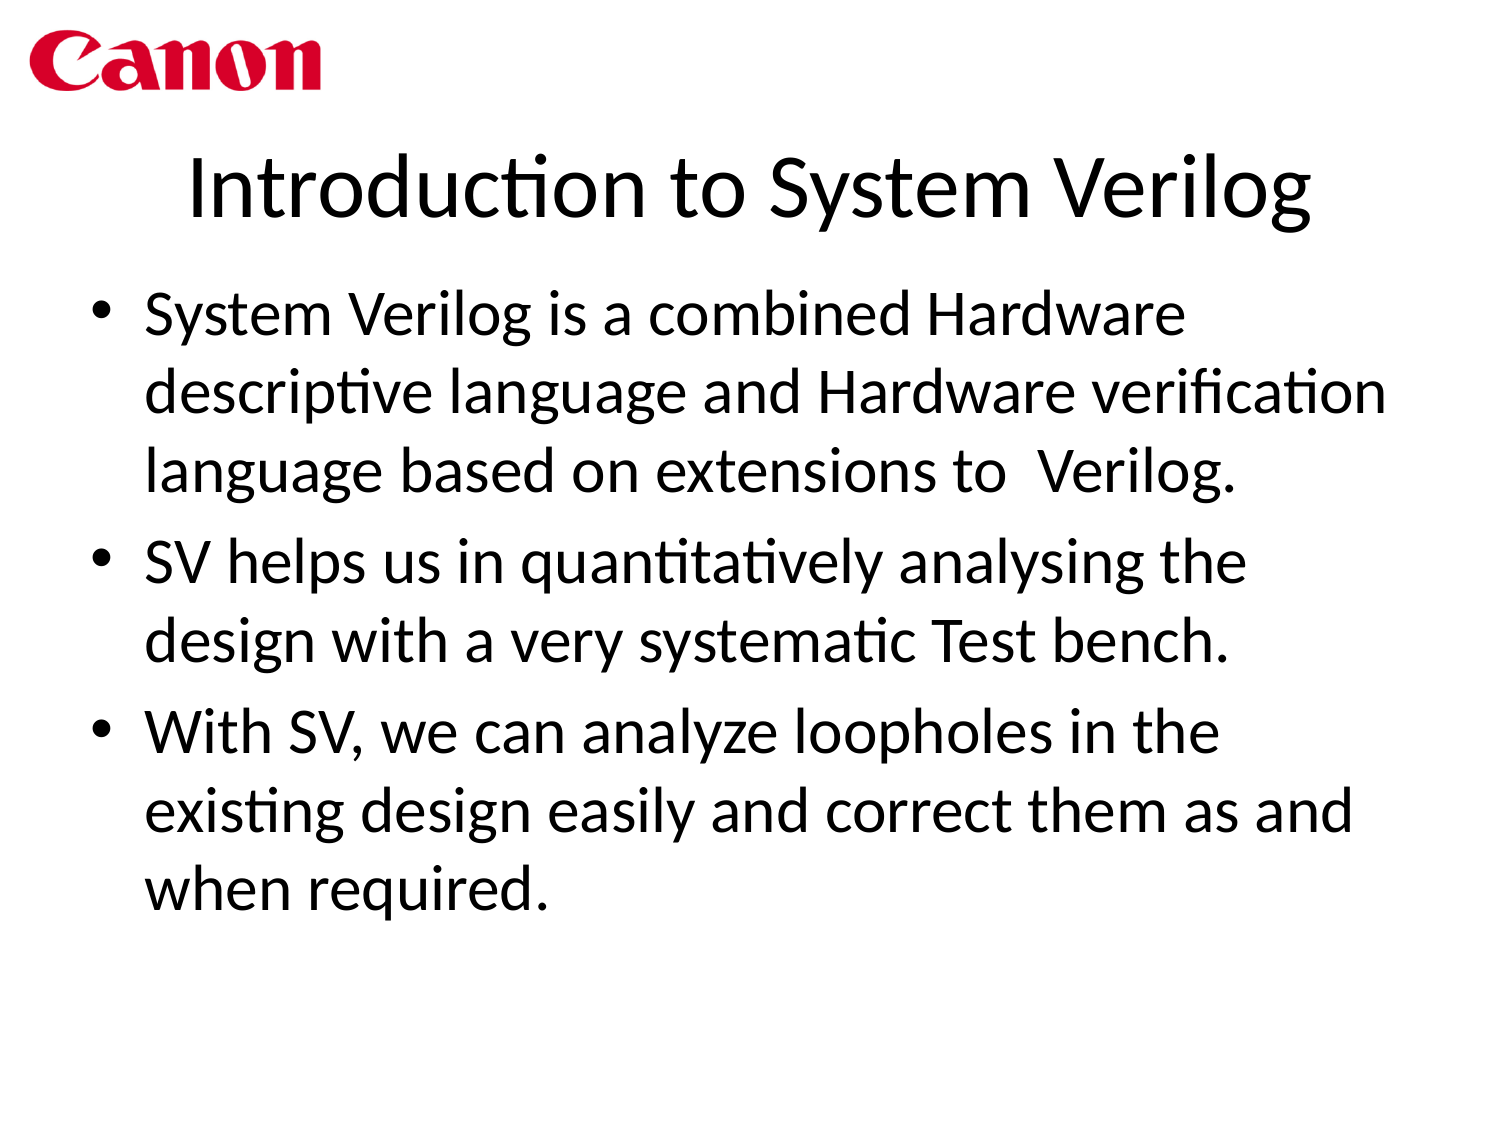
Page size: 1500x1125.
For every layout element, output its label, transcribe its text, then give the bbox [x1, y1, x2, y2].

title Introduction to System Verilog [75, 87, 1425, 262]
list System Verilog is a combined Hardware descriptive language and Hardware verification language based on extensions to Verilog. SV helps us in quantitatively analysing the design with a very systematic Test bench. With SV, we can analyze loopholes in the existing design easily and correct them as and when required. [75, 262, 1425, 1005]
picture [0, 0, 326, 92]
